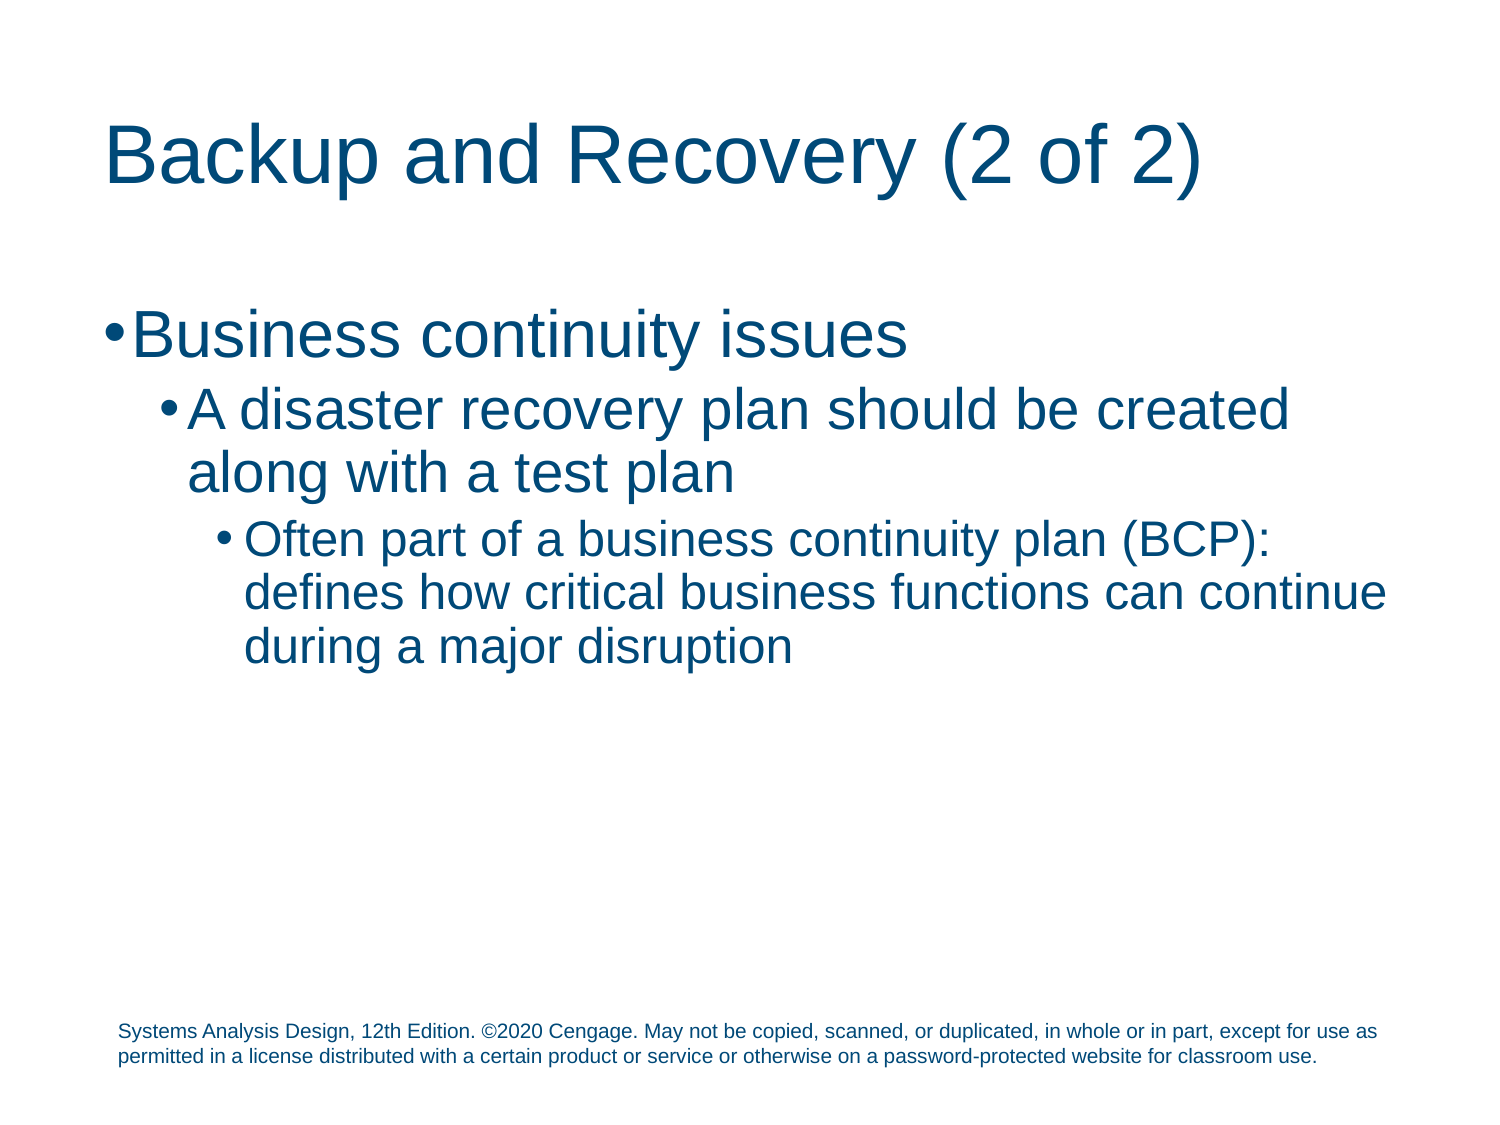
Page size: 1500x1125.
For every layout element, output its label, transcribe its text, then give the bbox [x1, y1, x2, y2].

title Backup and Recovery (2 of 2) [103, 111, 1397, 243]
list Business continuity issues A disaster recovery plan should be created along with a test plan Often part of a business continuity plan (BCP): defines how critical business functions can continue during a major disruption [103, 299, 1397, 1009]
footer Systems Analysis Design, 12th Edition. ©2020 Cengage. May not be copied, scanned, or duplicated, in whole or in part, except for use as permitted in a license distributed with a certain product or service or otherwise on a password-protected website for classroom use. [103, 1009, 1397, 1070]
